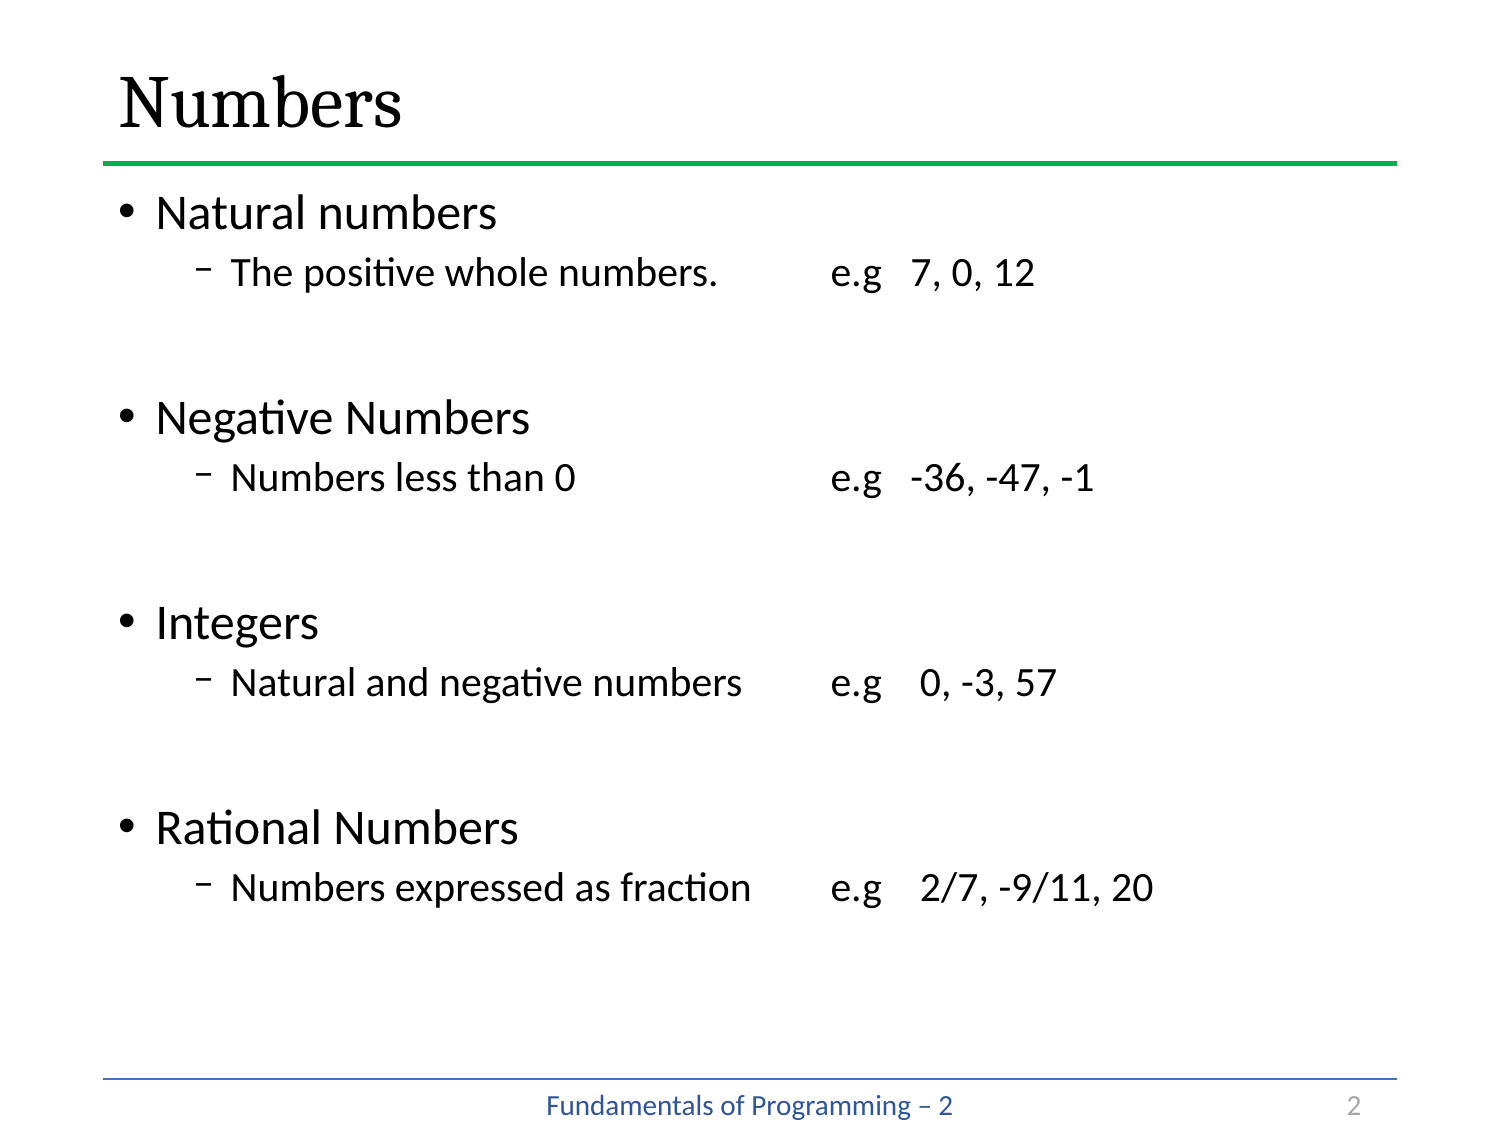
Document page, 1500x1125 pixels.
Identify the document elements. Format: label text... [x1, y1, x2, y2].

list Natural numbers The positive whole numbers. e.g 7, 0, 12 Negative Numbers Numbers less than 0 e.g -36, -47, -1 Integers Natural and negative numbers e.g 0, -3, 57 Rational Numbers Numbers expressed as fraction e.g 2/7, -9/11, 20 [103, 178, 1397, 1063]
title Numbers [103, 42, 1397, 164]
slide_number 2 [1331, 1079, 1397, 1125]
